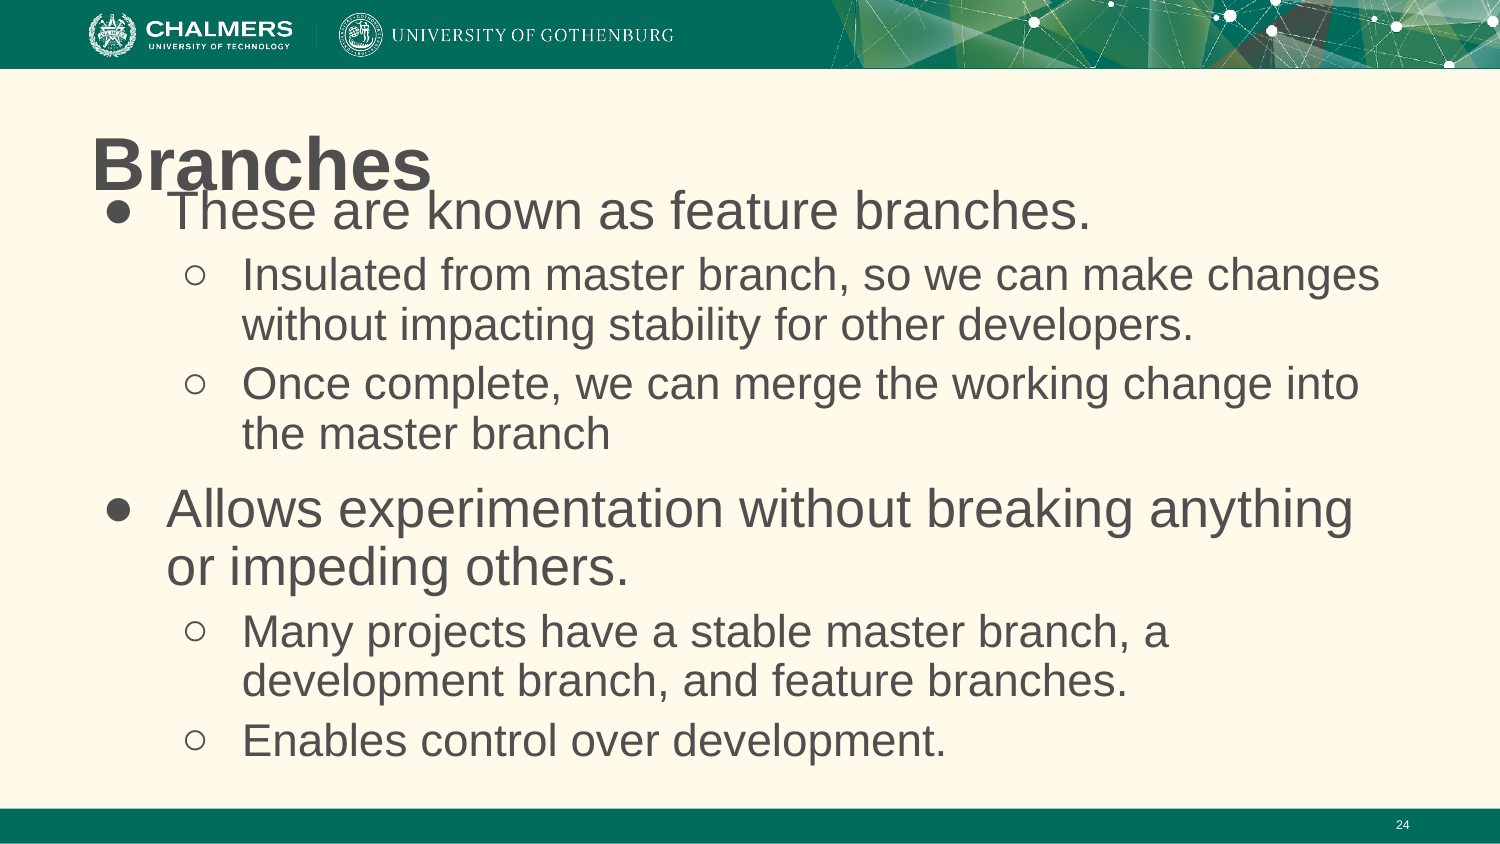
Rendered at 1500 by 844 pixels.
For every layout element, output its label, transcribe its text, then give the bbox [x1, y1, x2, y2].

picture [64, 0, 696, 85]
list These are known as feature branches. Insulated from master branch, so we can make changes without impacting stability for other developers. Once complete, we can merge the working change into the master branch Allows experimentation without breaking anything or impeding others. Many projects have a stable master branch, a development branch, and feature branches. Enables control over development. [76, 174, 1426, 782]
slide_number ‹#› [1074, 809, 1425, 844]
title Branches [76, 100, 1425, 174]
picture [759, 0, 1500, 68]
